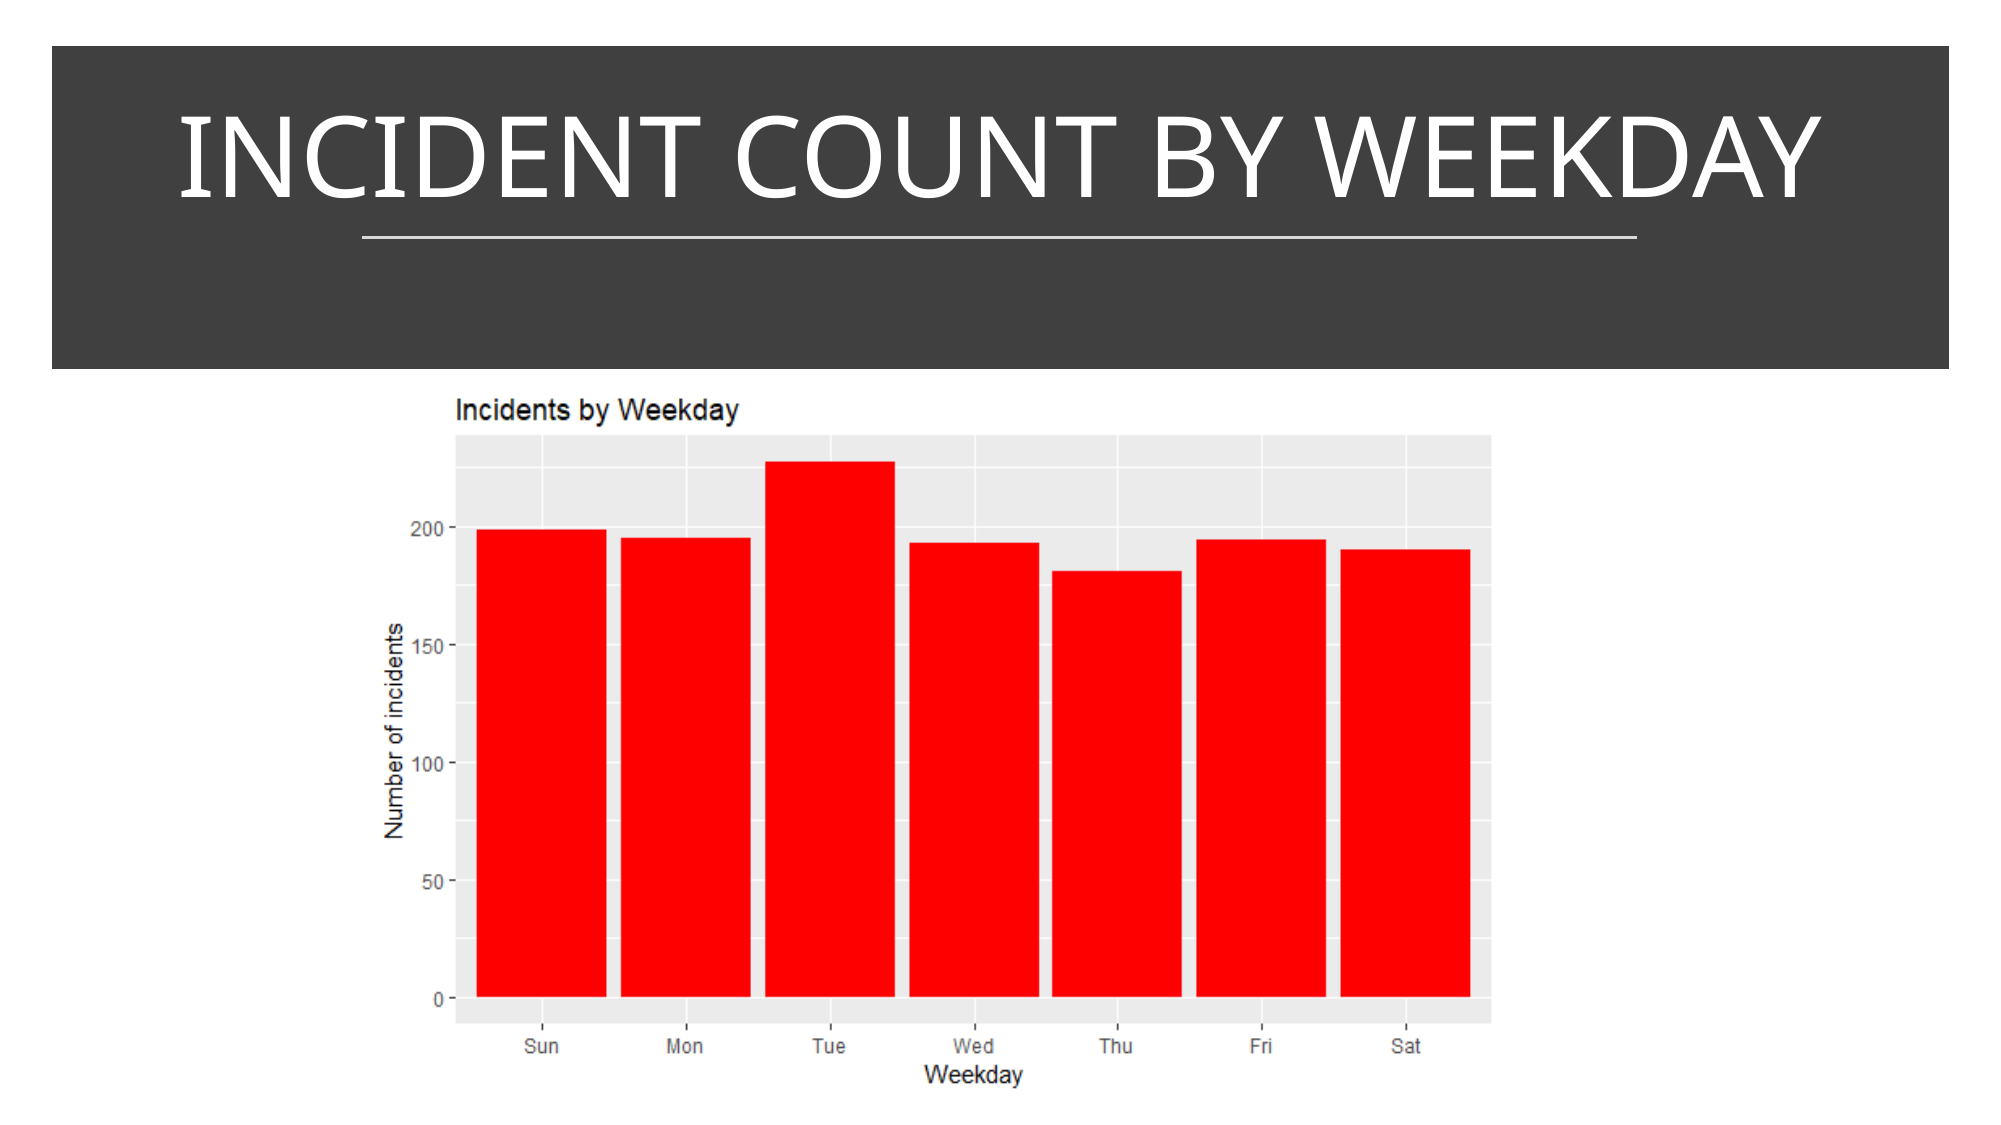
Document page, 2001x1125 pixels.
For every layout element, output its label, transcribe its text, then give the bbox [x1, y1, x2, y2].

picture [349, 379, 1550, 1110]
text_box INCIDENT COUNT BY WEEKDAY [86, 76, 1914, 230]
text_box [61, 55, 1939, 360]
